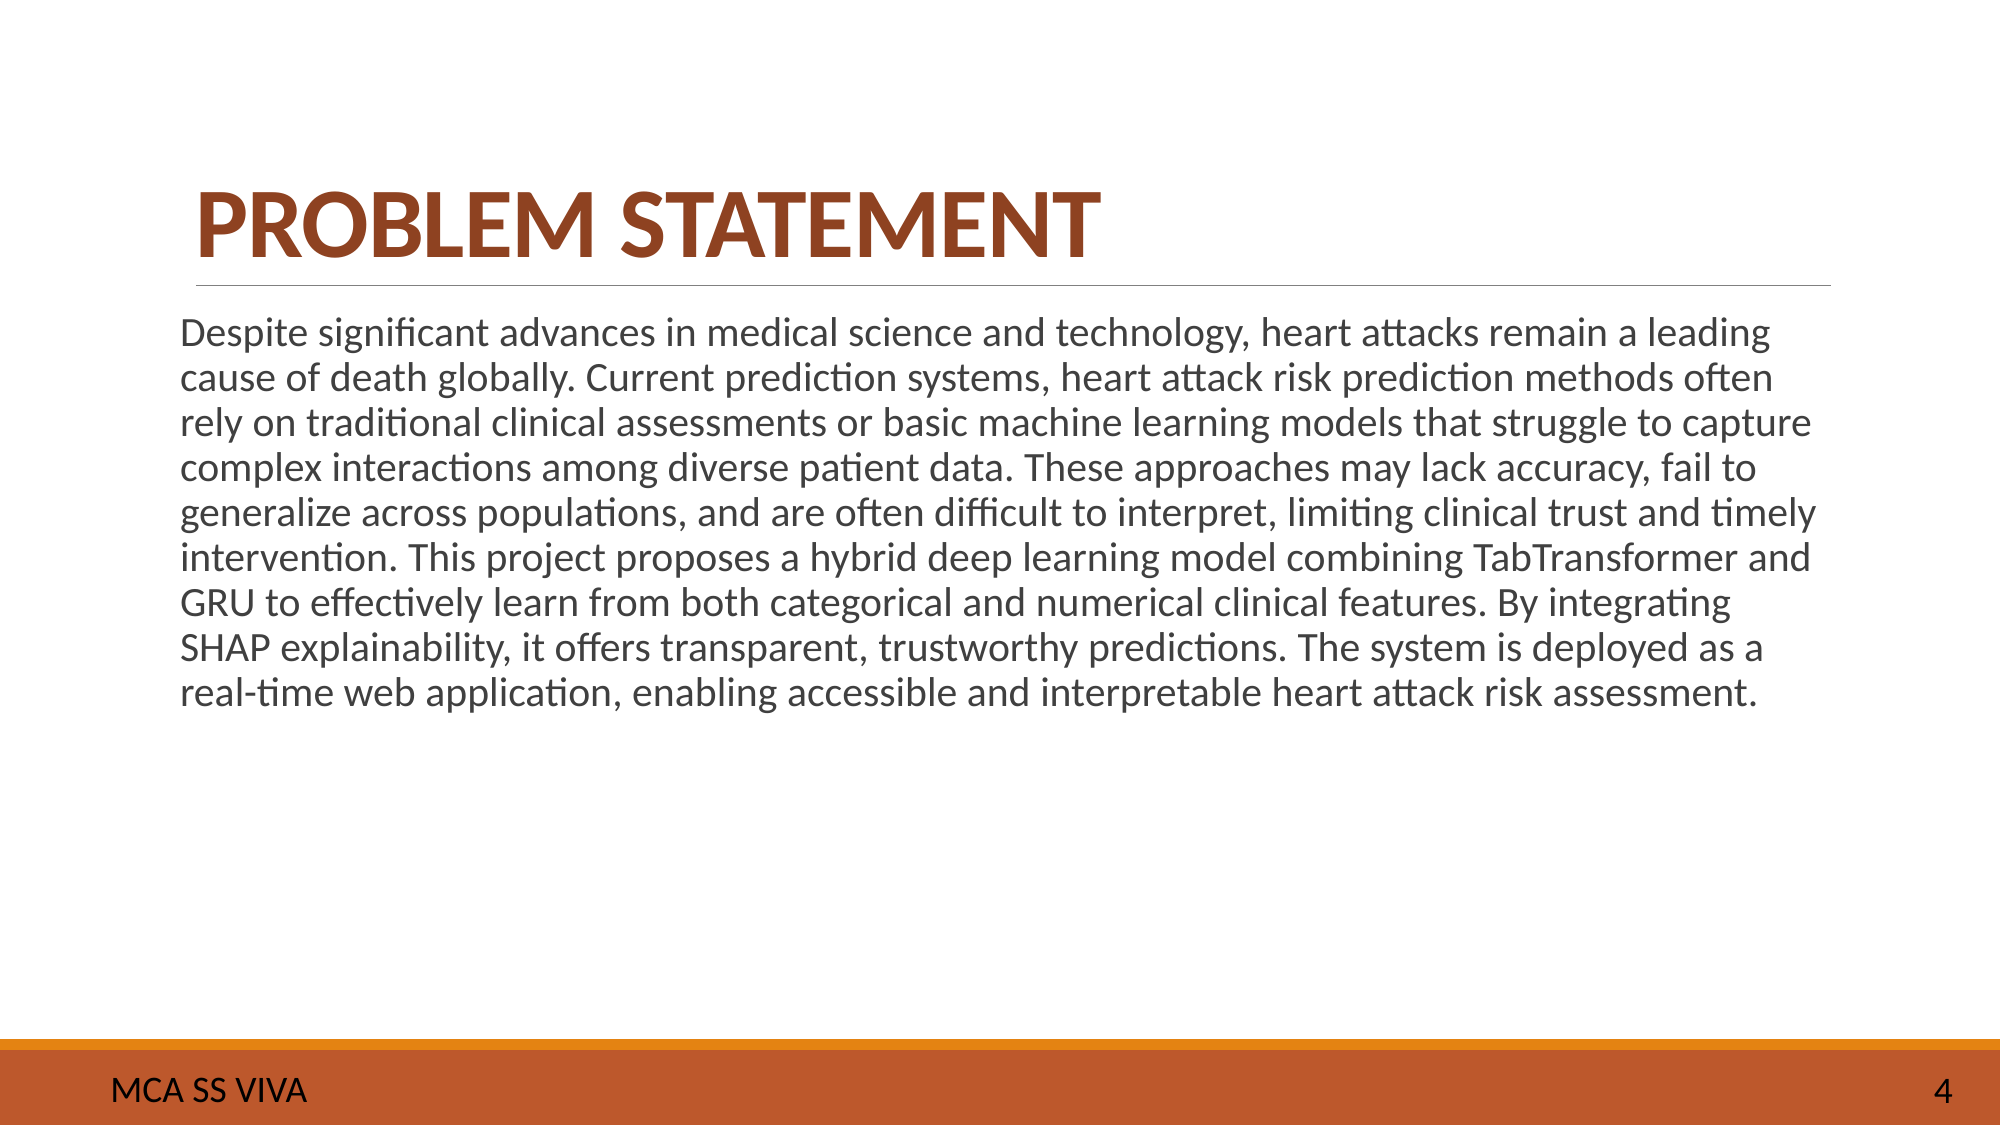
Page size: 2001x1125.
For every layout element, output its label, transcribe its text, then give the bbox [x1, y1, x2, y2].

list Despite significant advances in medical science and technology, heart attacks remain a leading cause of death globally. Current prediction systems, heart attack risk prediction methods often rely on traditional clinical assessments or basic machine learning models that struggle to capture complex interactions among diverse patient data. These approaches may lack accuracy, fail to generalize across populations, and are often difficult to interpret, limiting clinical trust and timely intervention. This project proposes a hybrid deep learning model combining TabTransformer and GRU to effectively learn from both categorical and numerical clinical features. By integrating SHAP explainability, it offers transparent, trustworthy predictions. The system is deployed as a real-time web application, enabling accessible and interpretable heart attack risk assessment. [180, 302, 1830, 963]
title PROBLEM STATEMENT [180, 47, 1830, 285]
text_box 4 [1919, 1058, 2000, 1119]
text_box MCA SS VIVA [95, 1057, 658, 1118]
